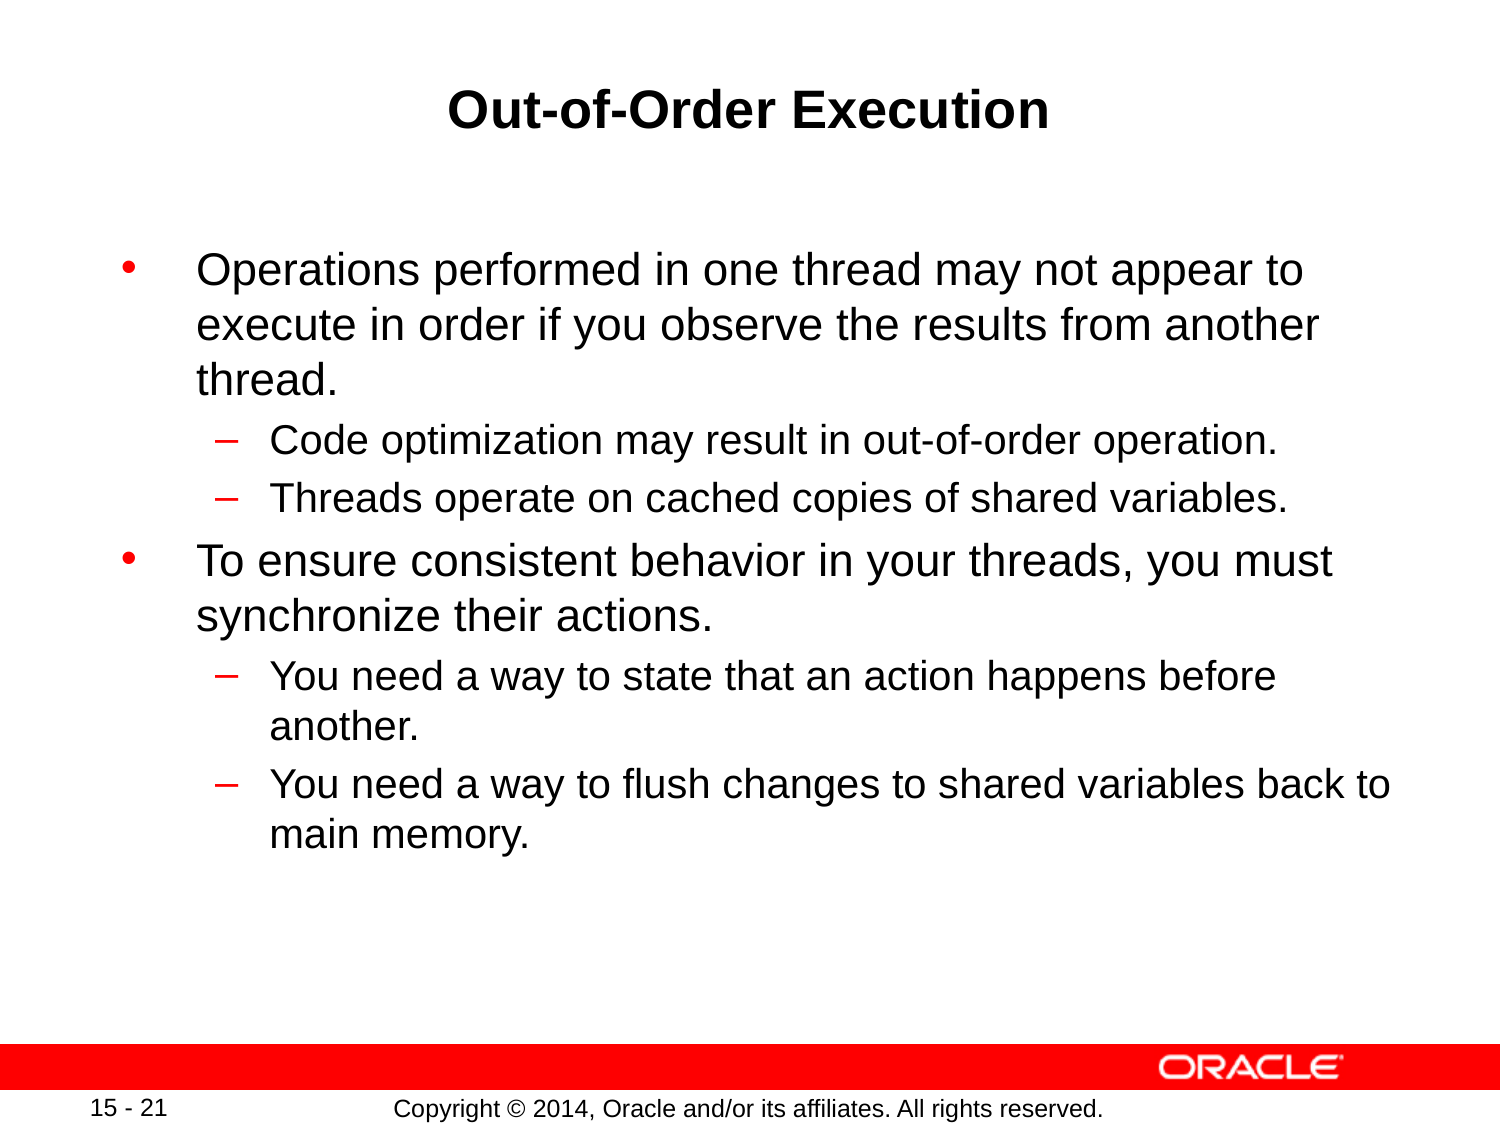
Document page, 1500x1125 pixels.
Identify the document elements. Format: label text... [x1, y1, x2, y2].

title Out-of-Order Execution [99, 72, 1399, 216]
list Operations performed in one thread may not appear to execute in order if you observe the results from another thread. Code optimization may result in out-of-order operation. Threads operate on cached copies of shared variables. To ensure consistent behavior in your threads, you must synchronize their actions. You need a way to state that an action happens before another. You need a way to flush changes to shared variables back to main memory. [99, 237, 1399, 874]
picture [0, 1044, 1500, 1090]
